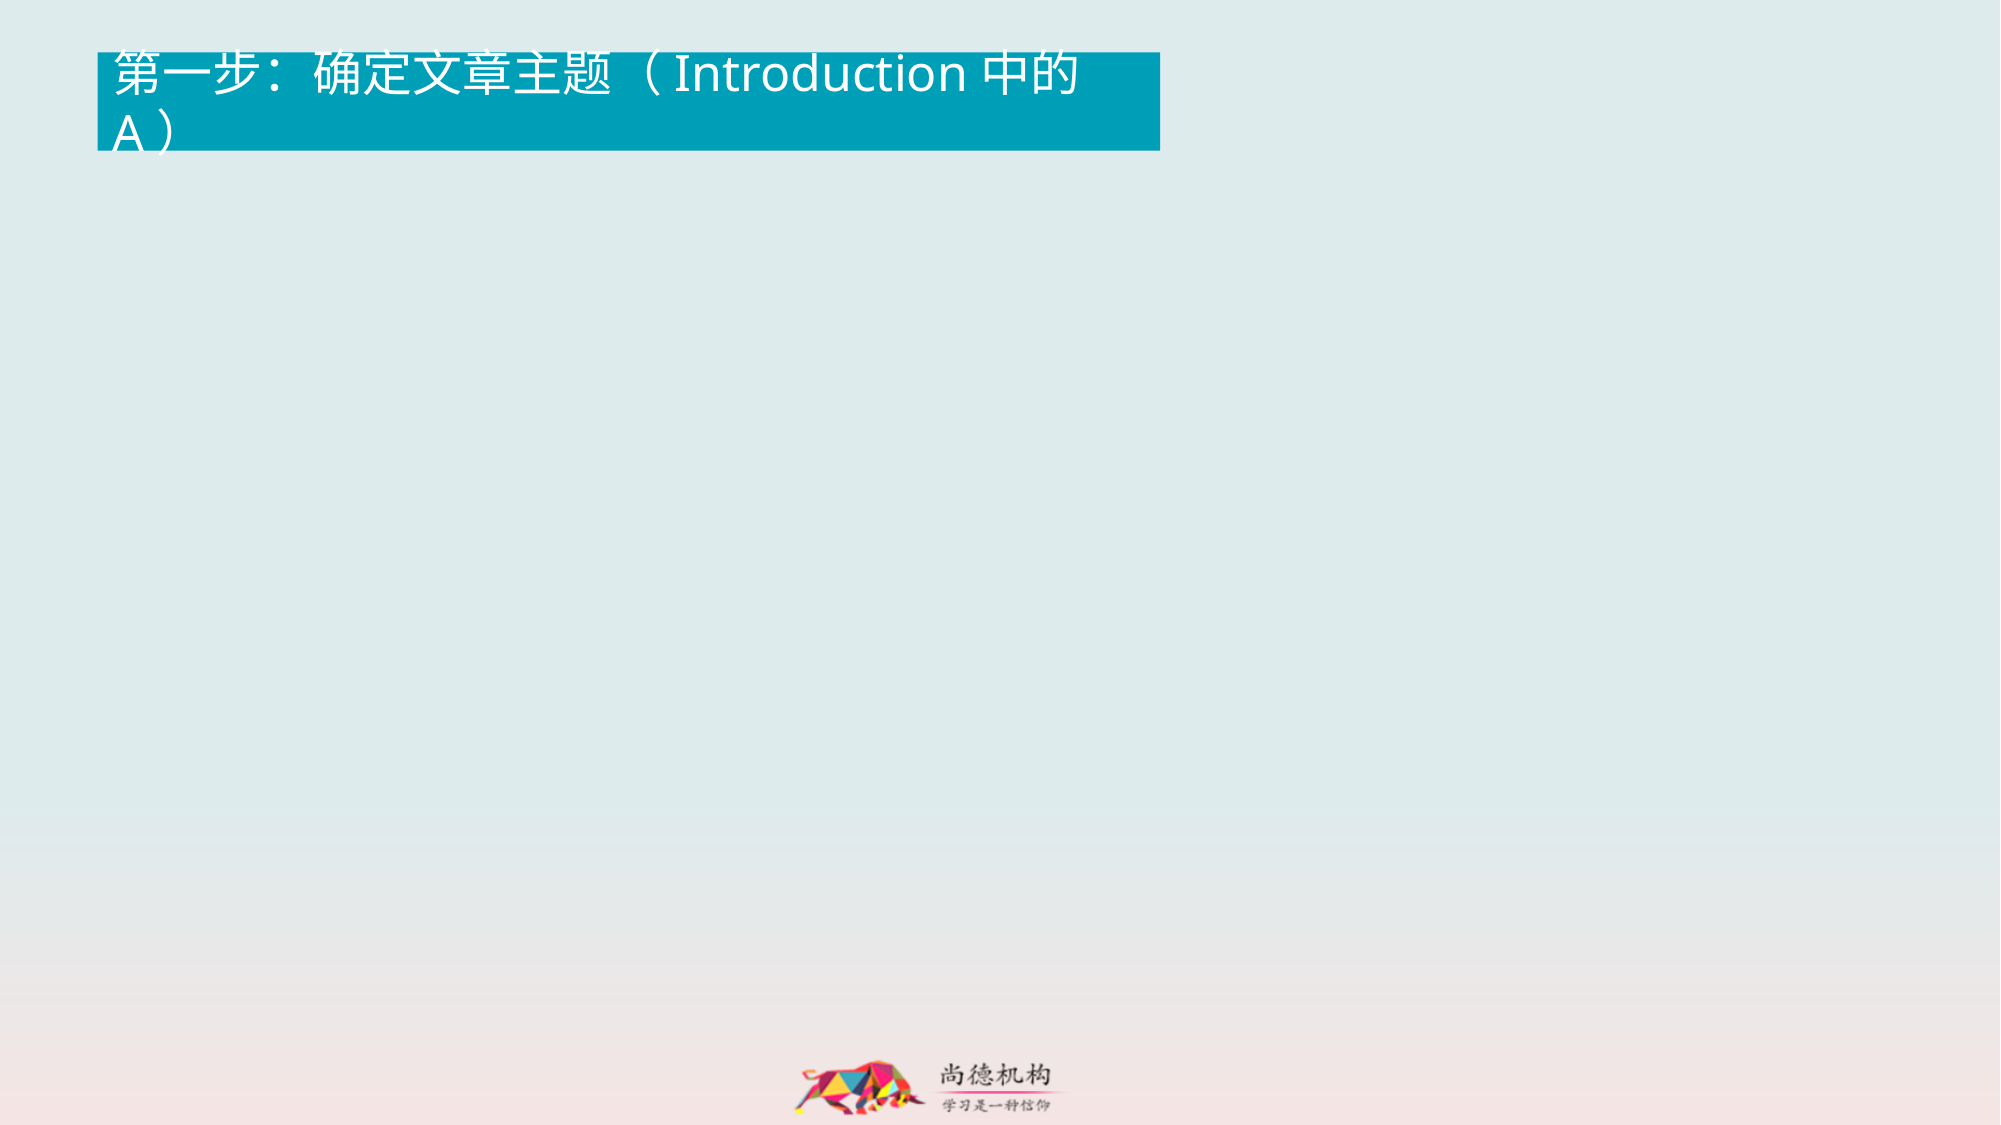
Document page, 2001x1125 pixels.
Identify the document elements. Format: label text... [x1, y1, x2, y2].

picture [786, 1053, 1236, 1125]
text_box 第一步：确定文章主题（Introduction中的A） [97, 51, 1161, 152]
